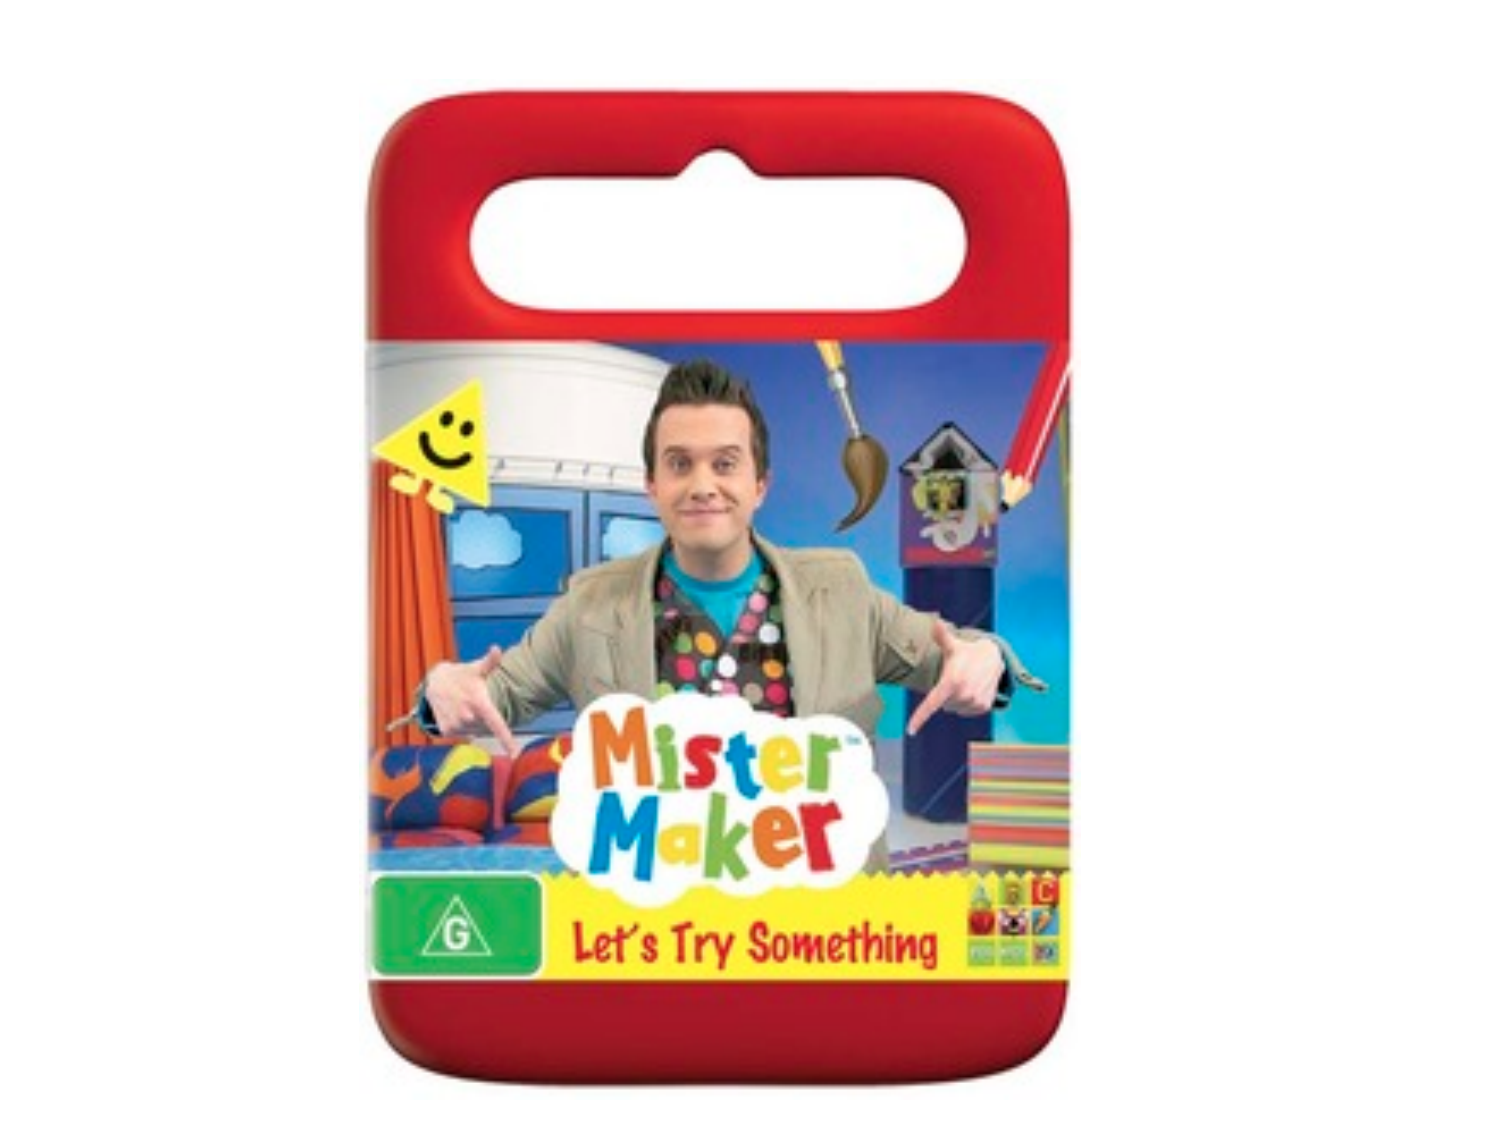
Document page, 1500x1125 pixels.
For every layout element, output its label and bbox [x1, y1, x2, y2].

picture [359, 78, 1081, 1100]
